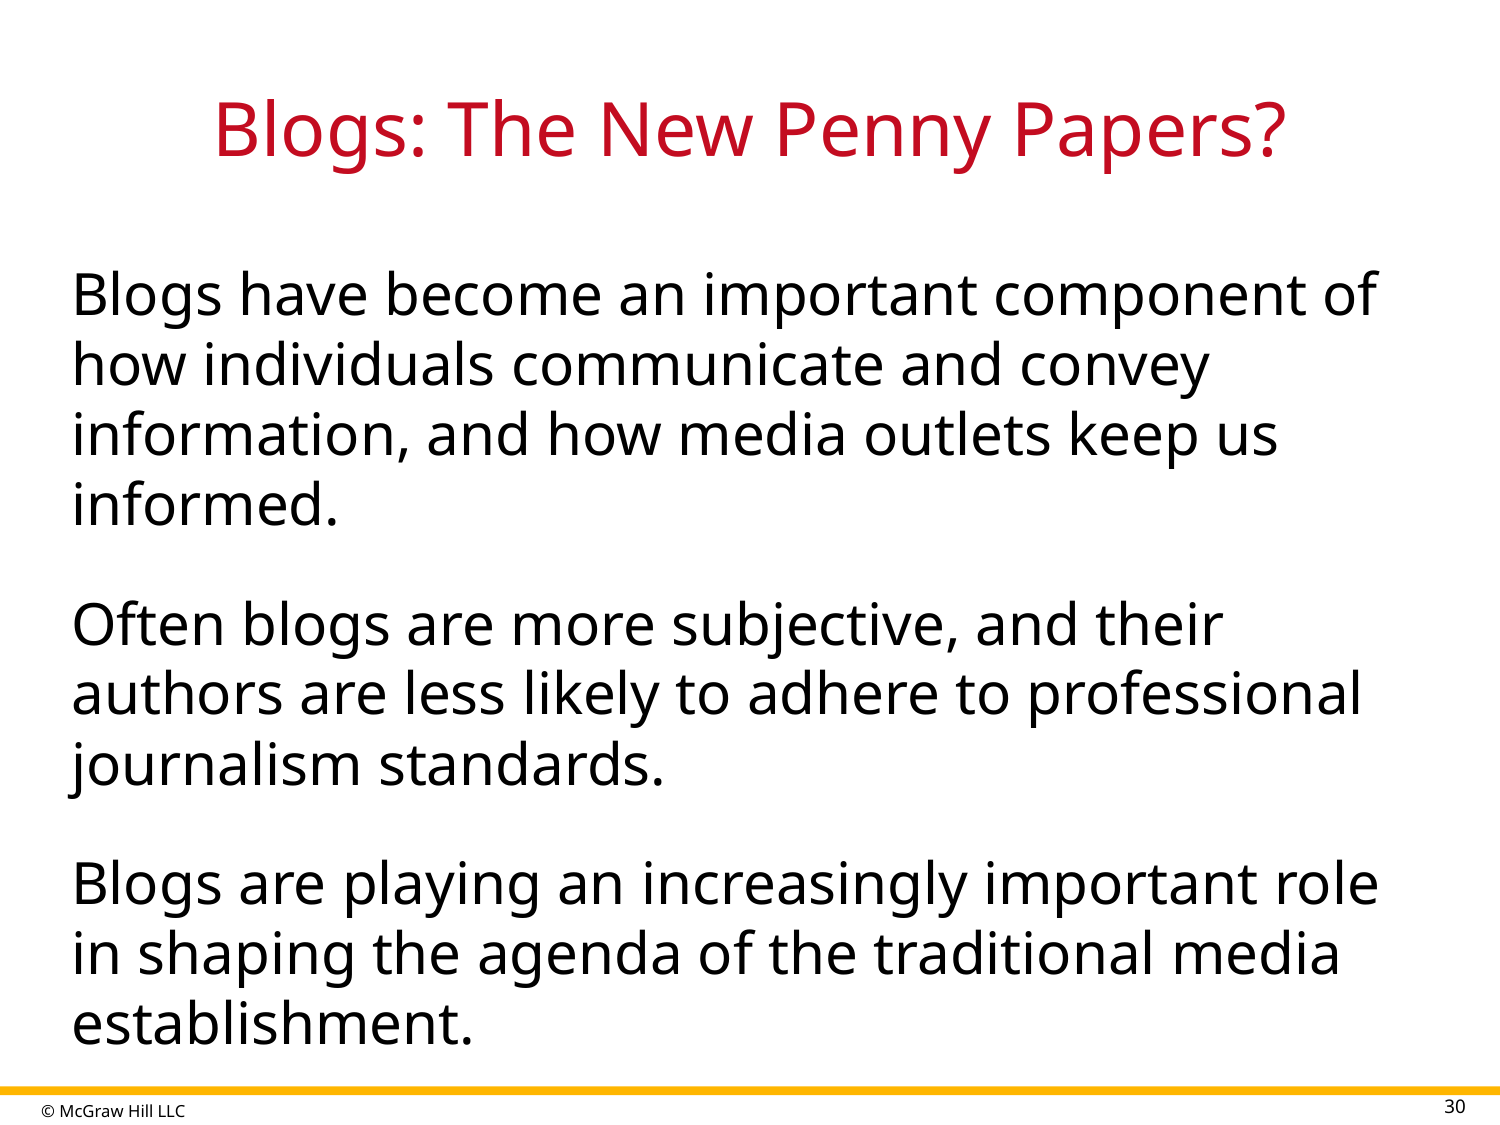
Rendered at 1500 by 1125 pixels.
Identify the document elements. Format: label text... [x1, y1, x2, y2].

title Blogs: The New Penny Papers? [54, 30, 1446, 222]
slide_number 30 [1415, 1094, 1474, 1122]
list Blogs have become an important component of how individuals communicate and convey information, and how media outlets keep us informed. Often blogs are more subjective, and their authors are less likely to adhere to professional journalism standards. Blogs are playing an increasingly important role in shaping the agenda of the traditional media establishment. [56, 249, 1416, 1075]
